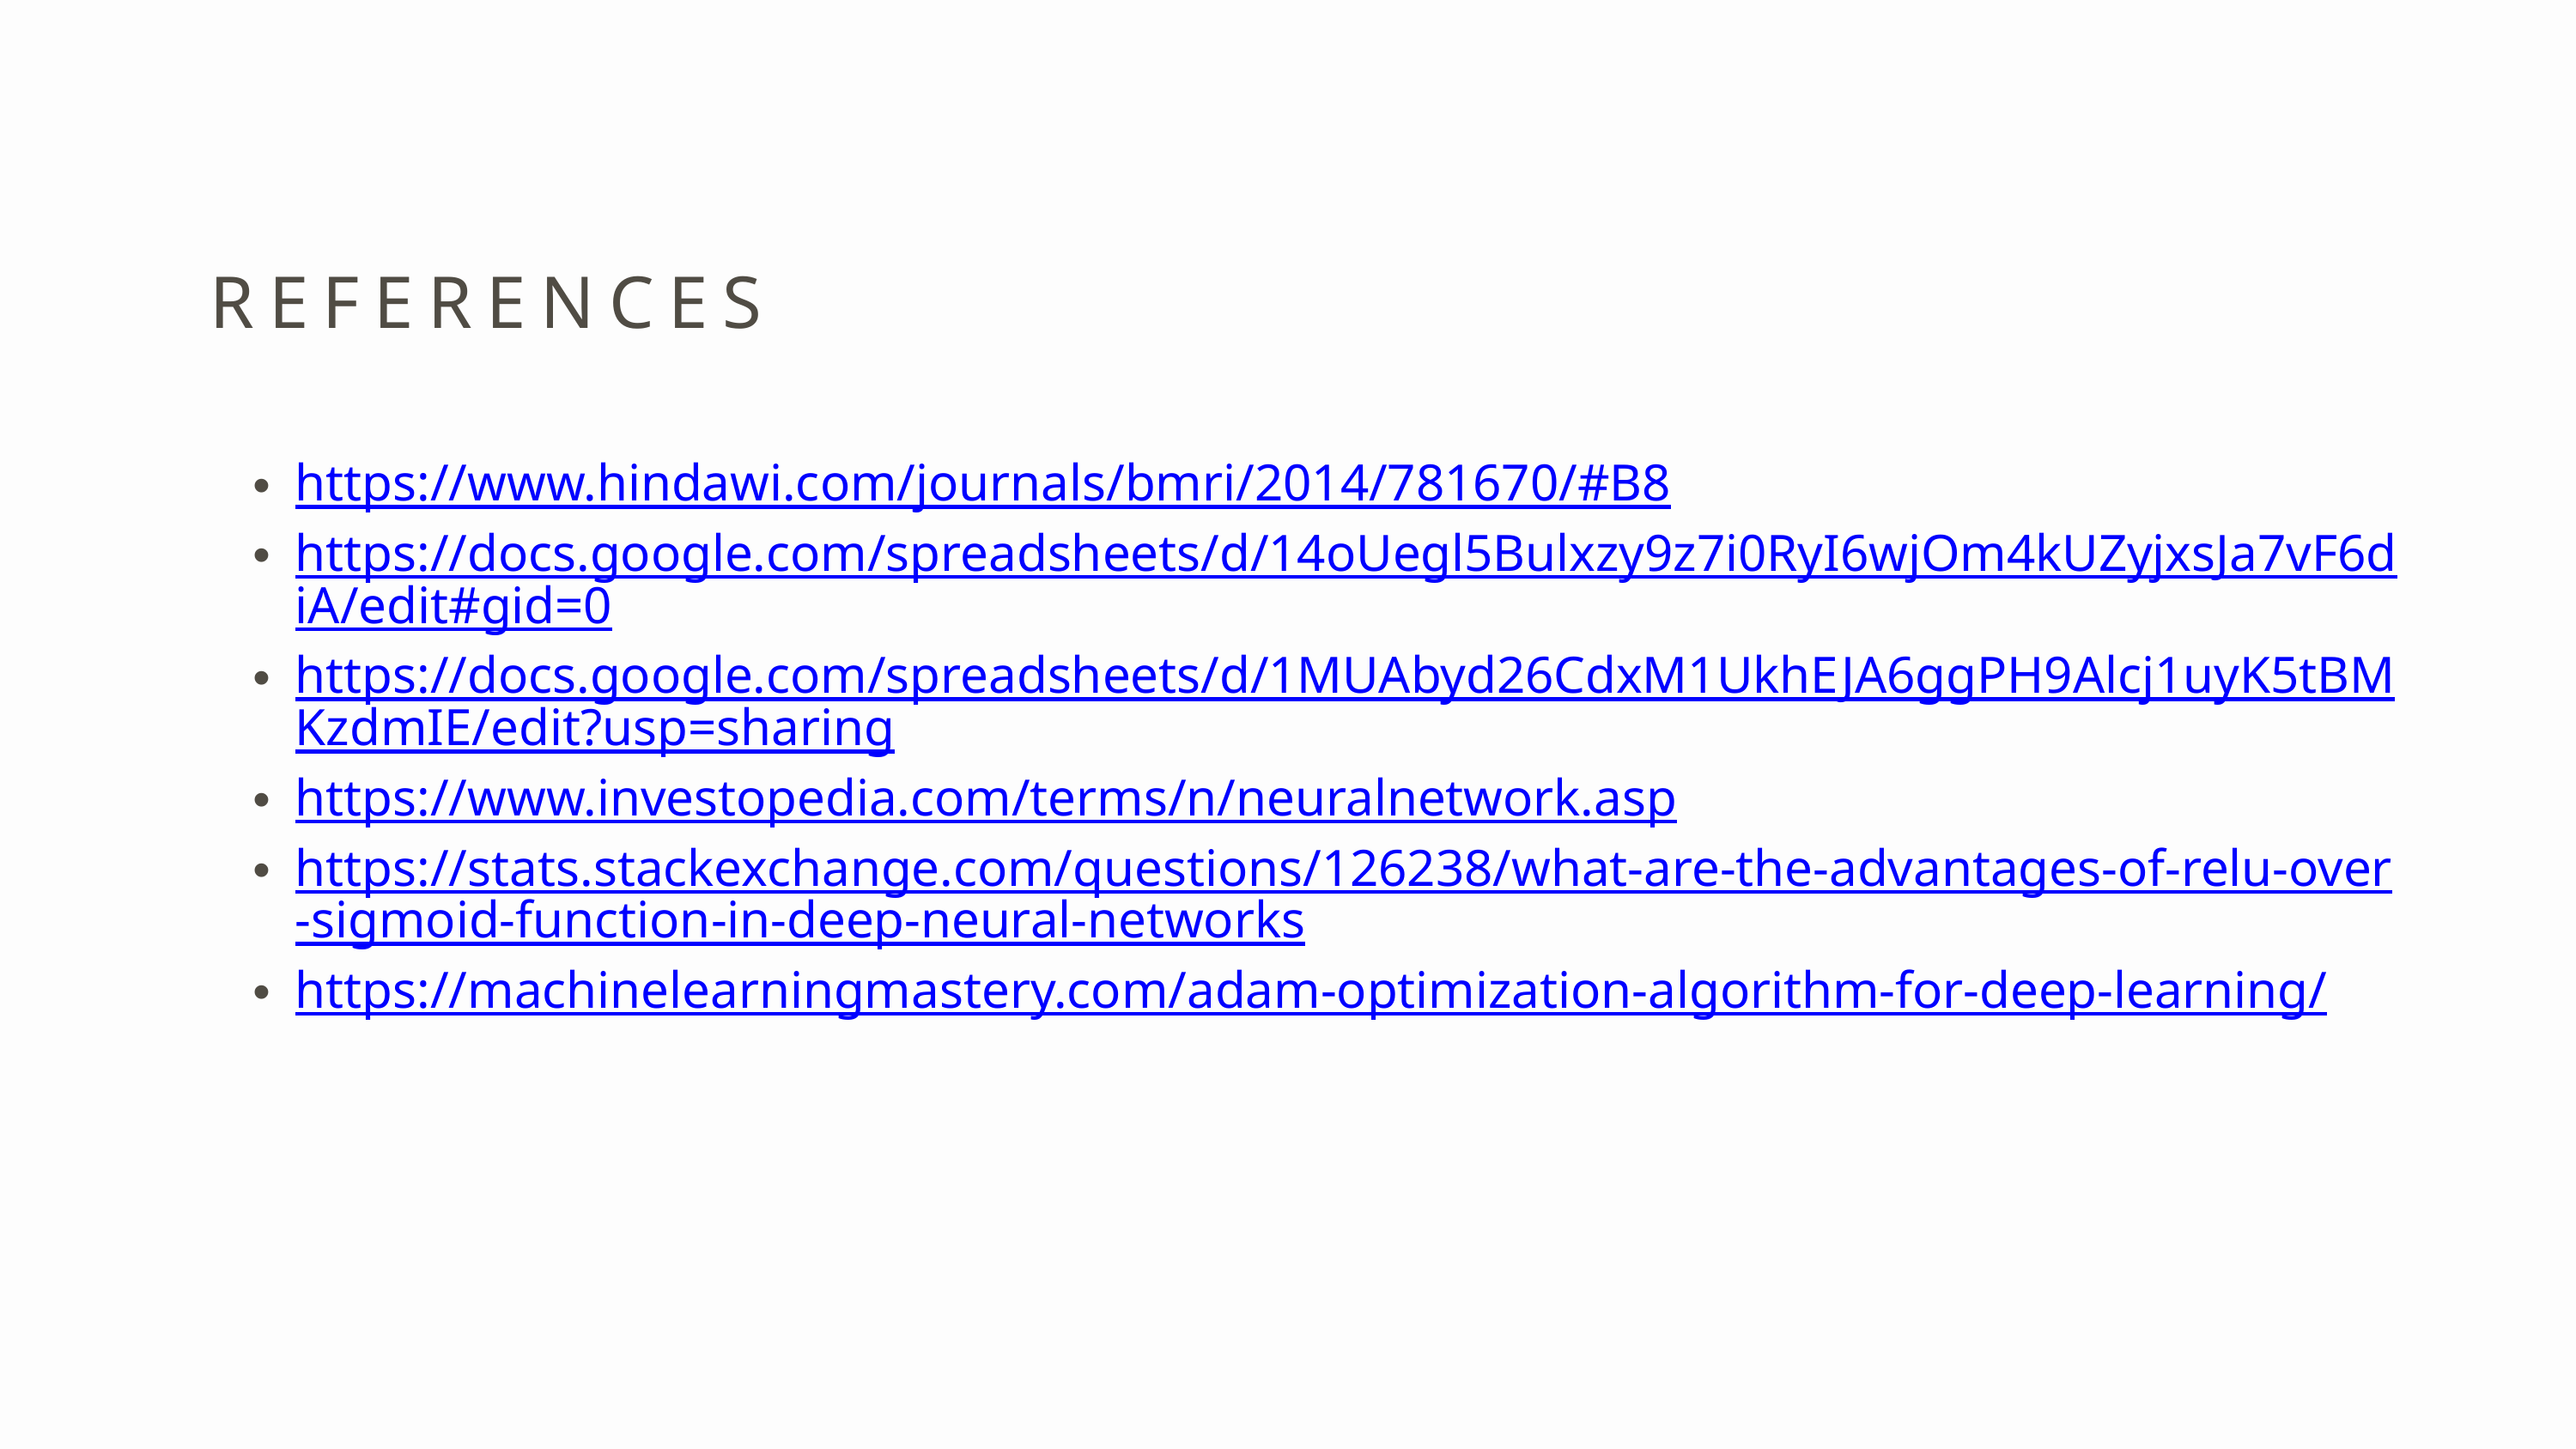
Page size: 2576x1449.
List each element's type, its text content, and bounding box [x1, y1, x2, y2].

text_box https://www.hindawi.com/journals/bmri/2014/781670/#B8 https://docs.google.com/spreadsheets/d/14oUegl5Bulxzy9z7i0RyI6wjOm4kUZyjxsJa7vF6diA/edit#gid=0 https://docs.google.com/spreadsheets/d/1MUAbyd26CdxM1UkhEJA6ggPH9Alcj1uyK5tBMKzdmIE/edit?usp=sharing https://www.investopedia.com/terms/n/neuralnetwork.asp https://stats.stackexchange.com/questions/126238/what-are-the-advantages-of-relu-over-sigmoid-function-in-deep-neural-networks https://machinelearningmastery.com/adam-optimization-algorithm-for-deep-learning/ [210, 449, 2404, 870]
text_box REFERENCES [210, 242, 1567, 343]
